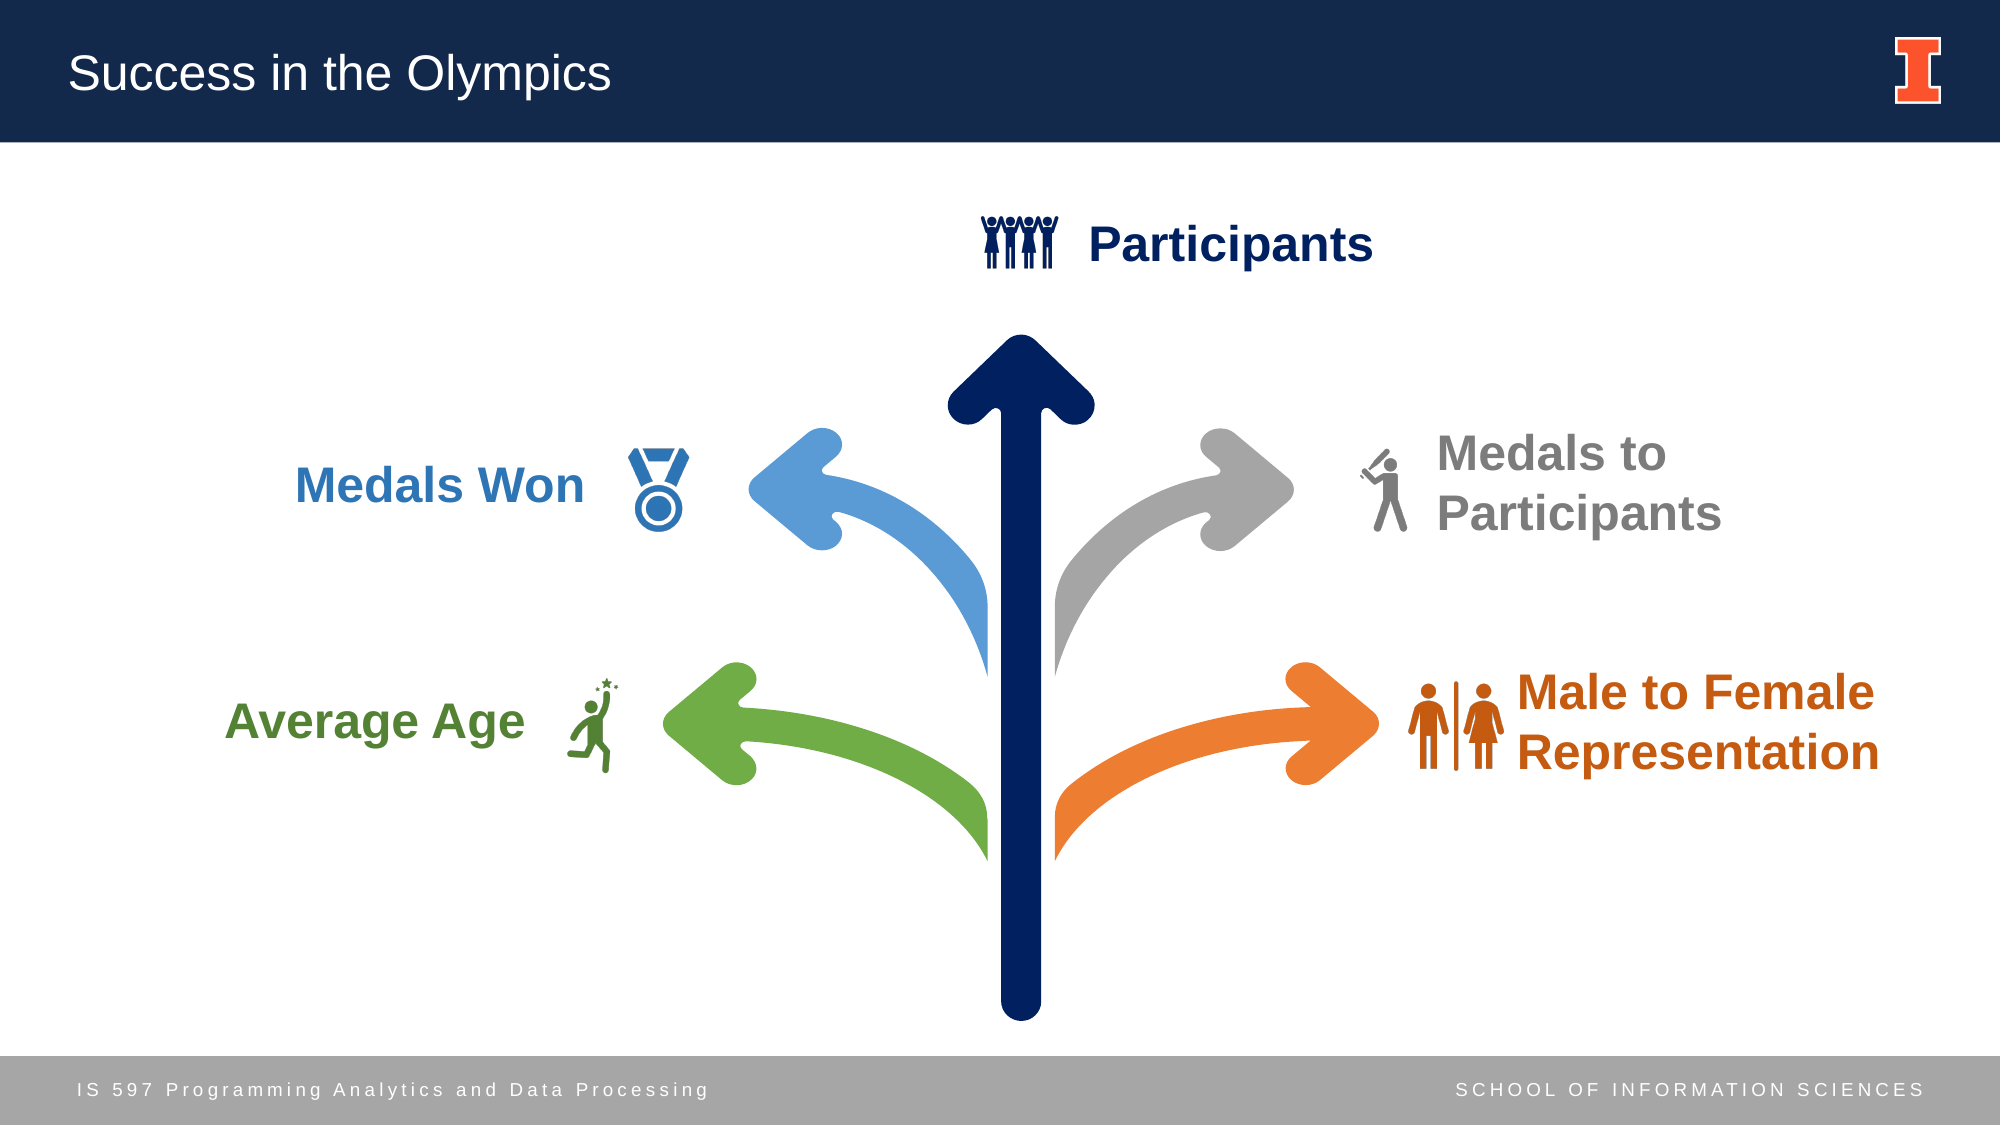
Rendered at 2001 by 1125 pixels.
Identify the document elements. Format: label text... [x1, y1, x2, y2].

text_box Participants [1088, 204, 1556, 279]
text_box [0, 0, 2000, 143]
text_box SCHOOL OF INFORMATION SCIENCES [1396, 1070, 1938, 1108]
picture [975, 198, 1065, 288]
text_box IS 597 Programming Analytics and Data Processing [61, 1070, 1373, 1108]
picture [1895, 37, 1942, 104]
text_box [117, 334, 1905, 1022]
text_box Success in the Olympics [52, 33, 1843, 109]
text_box [0, 1056, 2000, 1125]
